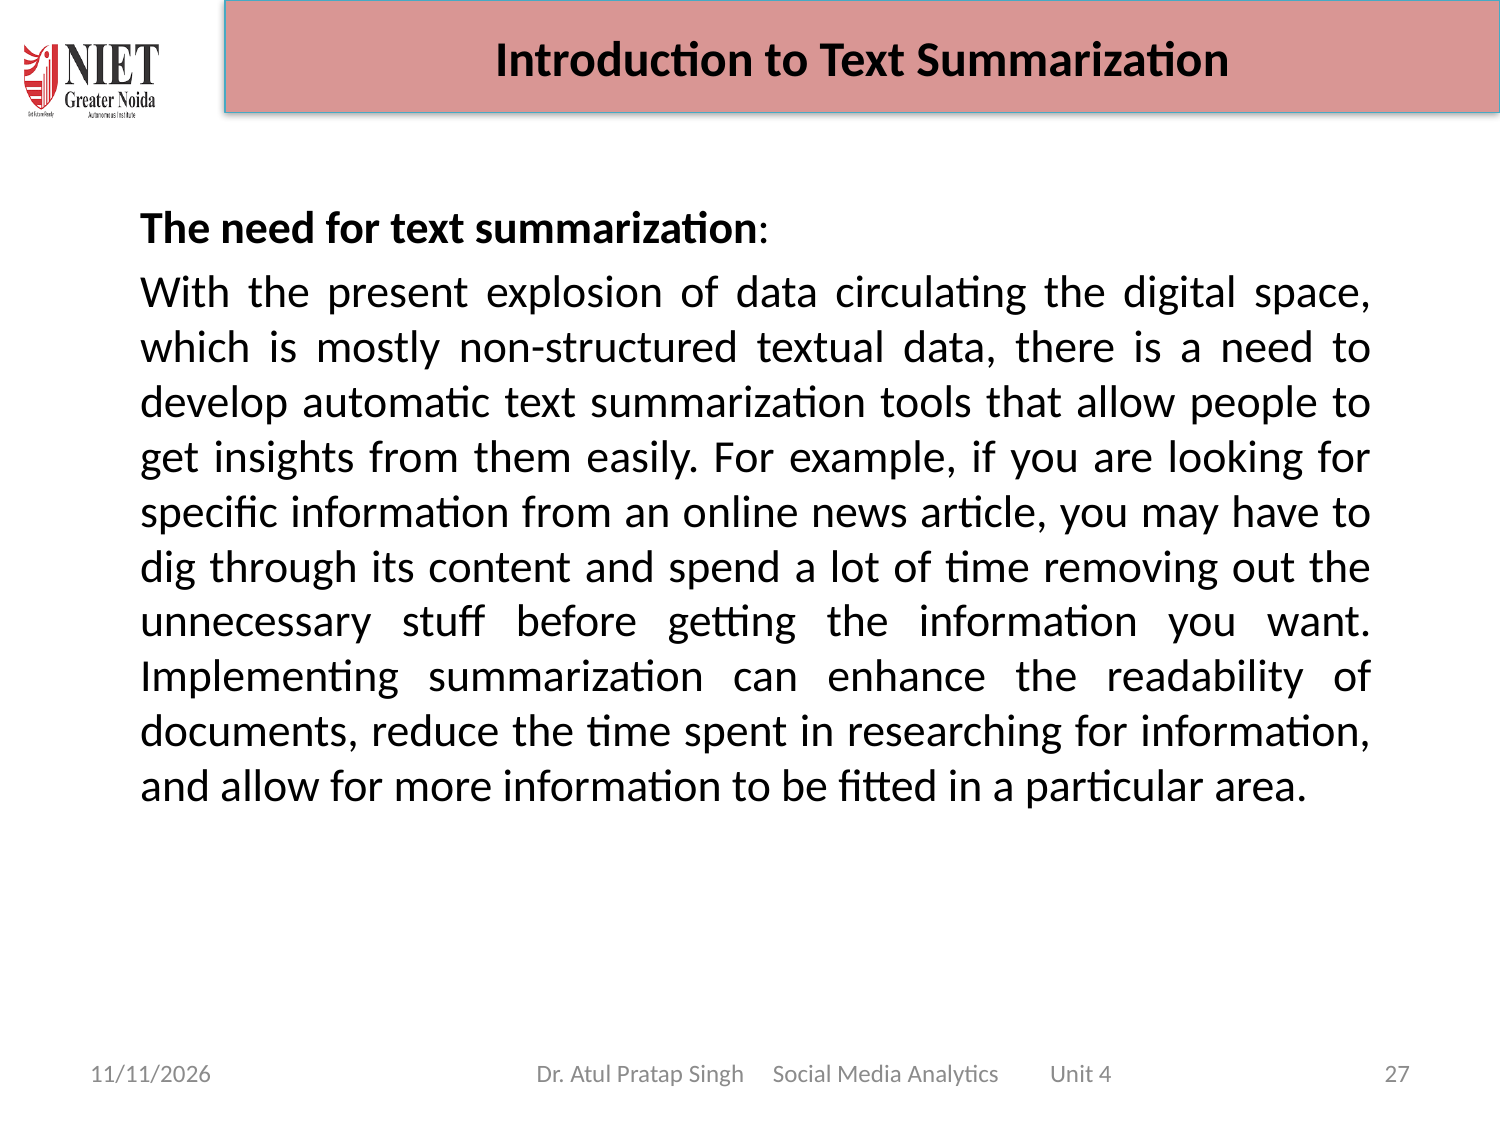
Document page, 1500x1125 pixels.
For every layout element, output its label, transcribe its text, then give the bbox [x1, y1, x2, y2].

footer Dr. Atul Pratap Singh Social Media Analytics Unit 4 [437, 1042, 1074, 1103]
text_box Introduction to Text Summarization [224, 0, 1500, 113]
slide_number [75, 1042, 425, 1103]
subtitle The need for text summarization: With the present explosion of data circulating the digital space, which is mostly non-structured textual data, there is a need to develop automatic text summarization tools that allow people to get insights from them easily. For example, if you are looking for specific information from an online news article, you may have to dig through its content and spend a lot of time removing out the unnecessary stuff before getting the information you want. Implementing summarization can enhance the readability of documents, reduce the time spent in researching for information, and allow for more information to be fitted in a particular area. [125, 190, 1388, 925]
picture [0, 0, 188, 163]
title [191, 77, 1388, 138]
slide_number 27 [1074, 1042, 1425, 1103]
